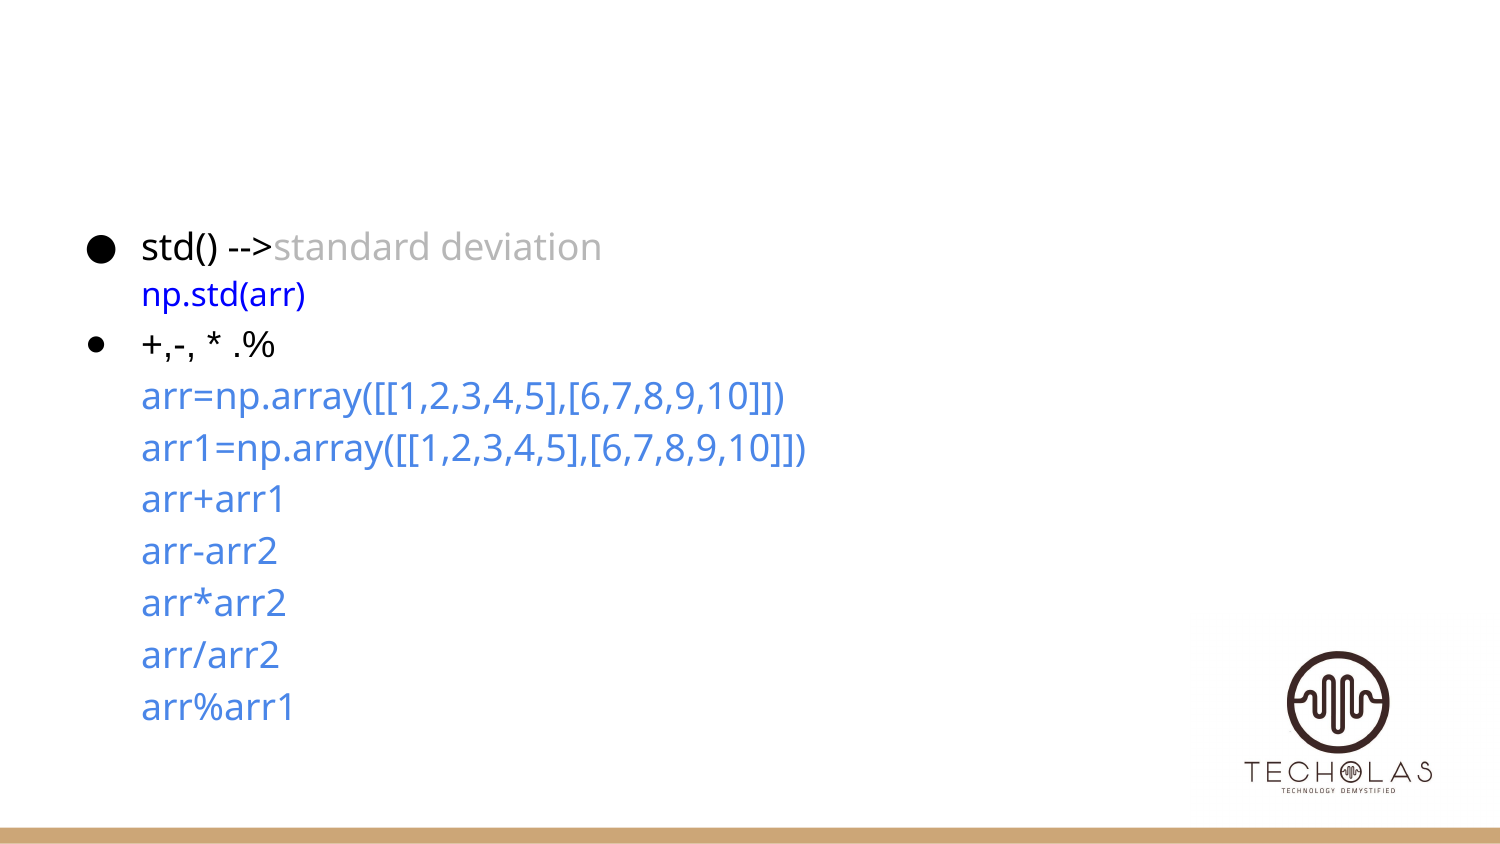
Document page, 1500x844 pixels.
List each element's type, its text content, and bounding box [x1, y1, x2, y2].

list std() -->standard deviation np.std(arr) +,-, * .% arr=np.array([[1,2,3,4,5],[6,7,8,9,10]]) arr1=np.array([[1,2,3,4,5],[6,7,8,9,10]]) arr+arr1 arr-arr2 arr*arr2 arr/arr2 arr%arr1 [51, 200, 1449, 752]
picture [1190, 613, 1500, 827]
